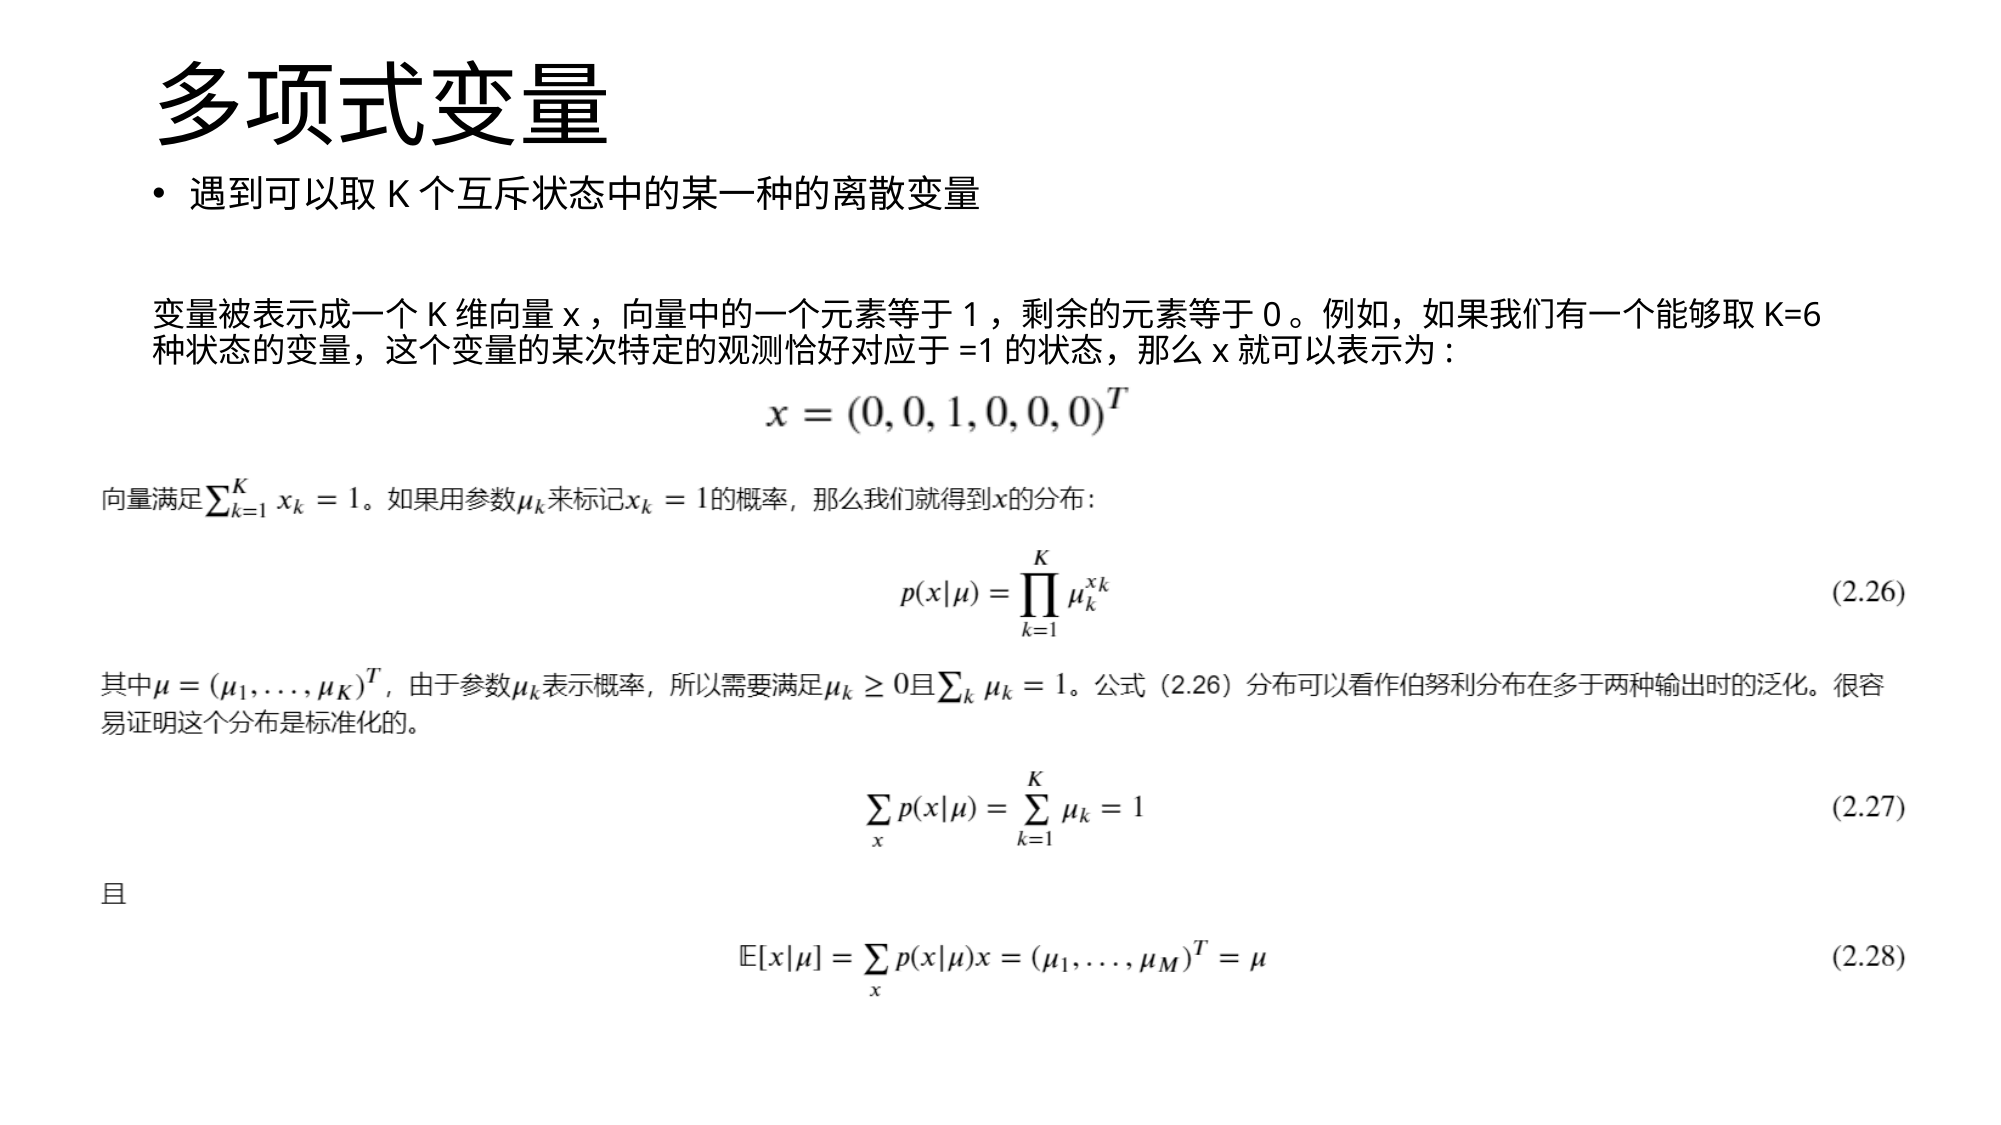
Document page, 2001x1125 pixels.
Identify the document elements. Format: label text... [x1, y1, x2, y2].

title 多项式变量 [137, 0, 1863, 218]
picture [74, 464, 1926, 1006]
picture [685, 379, 1254, 455]
